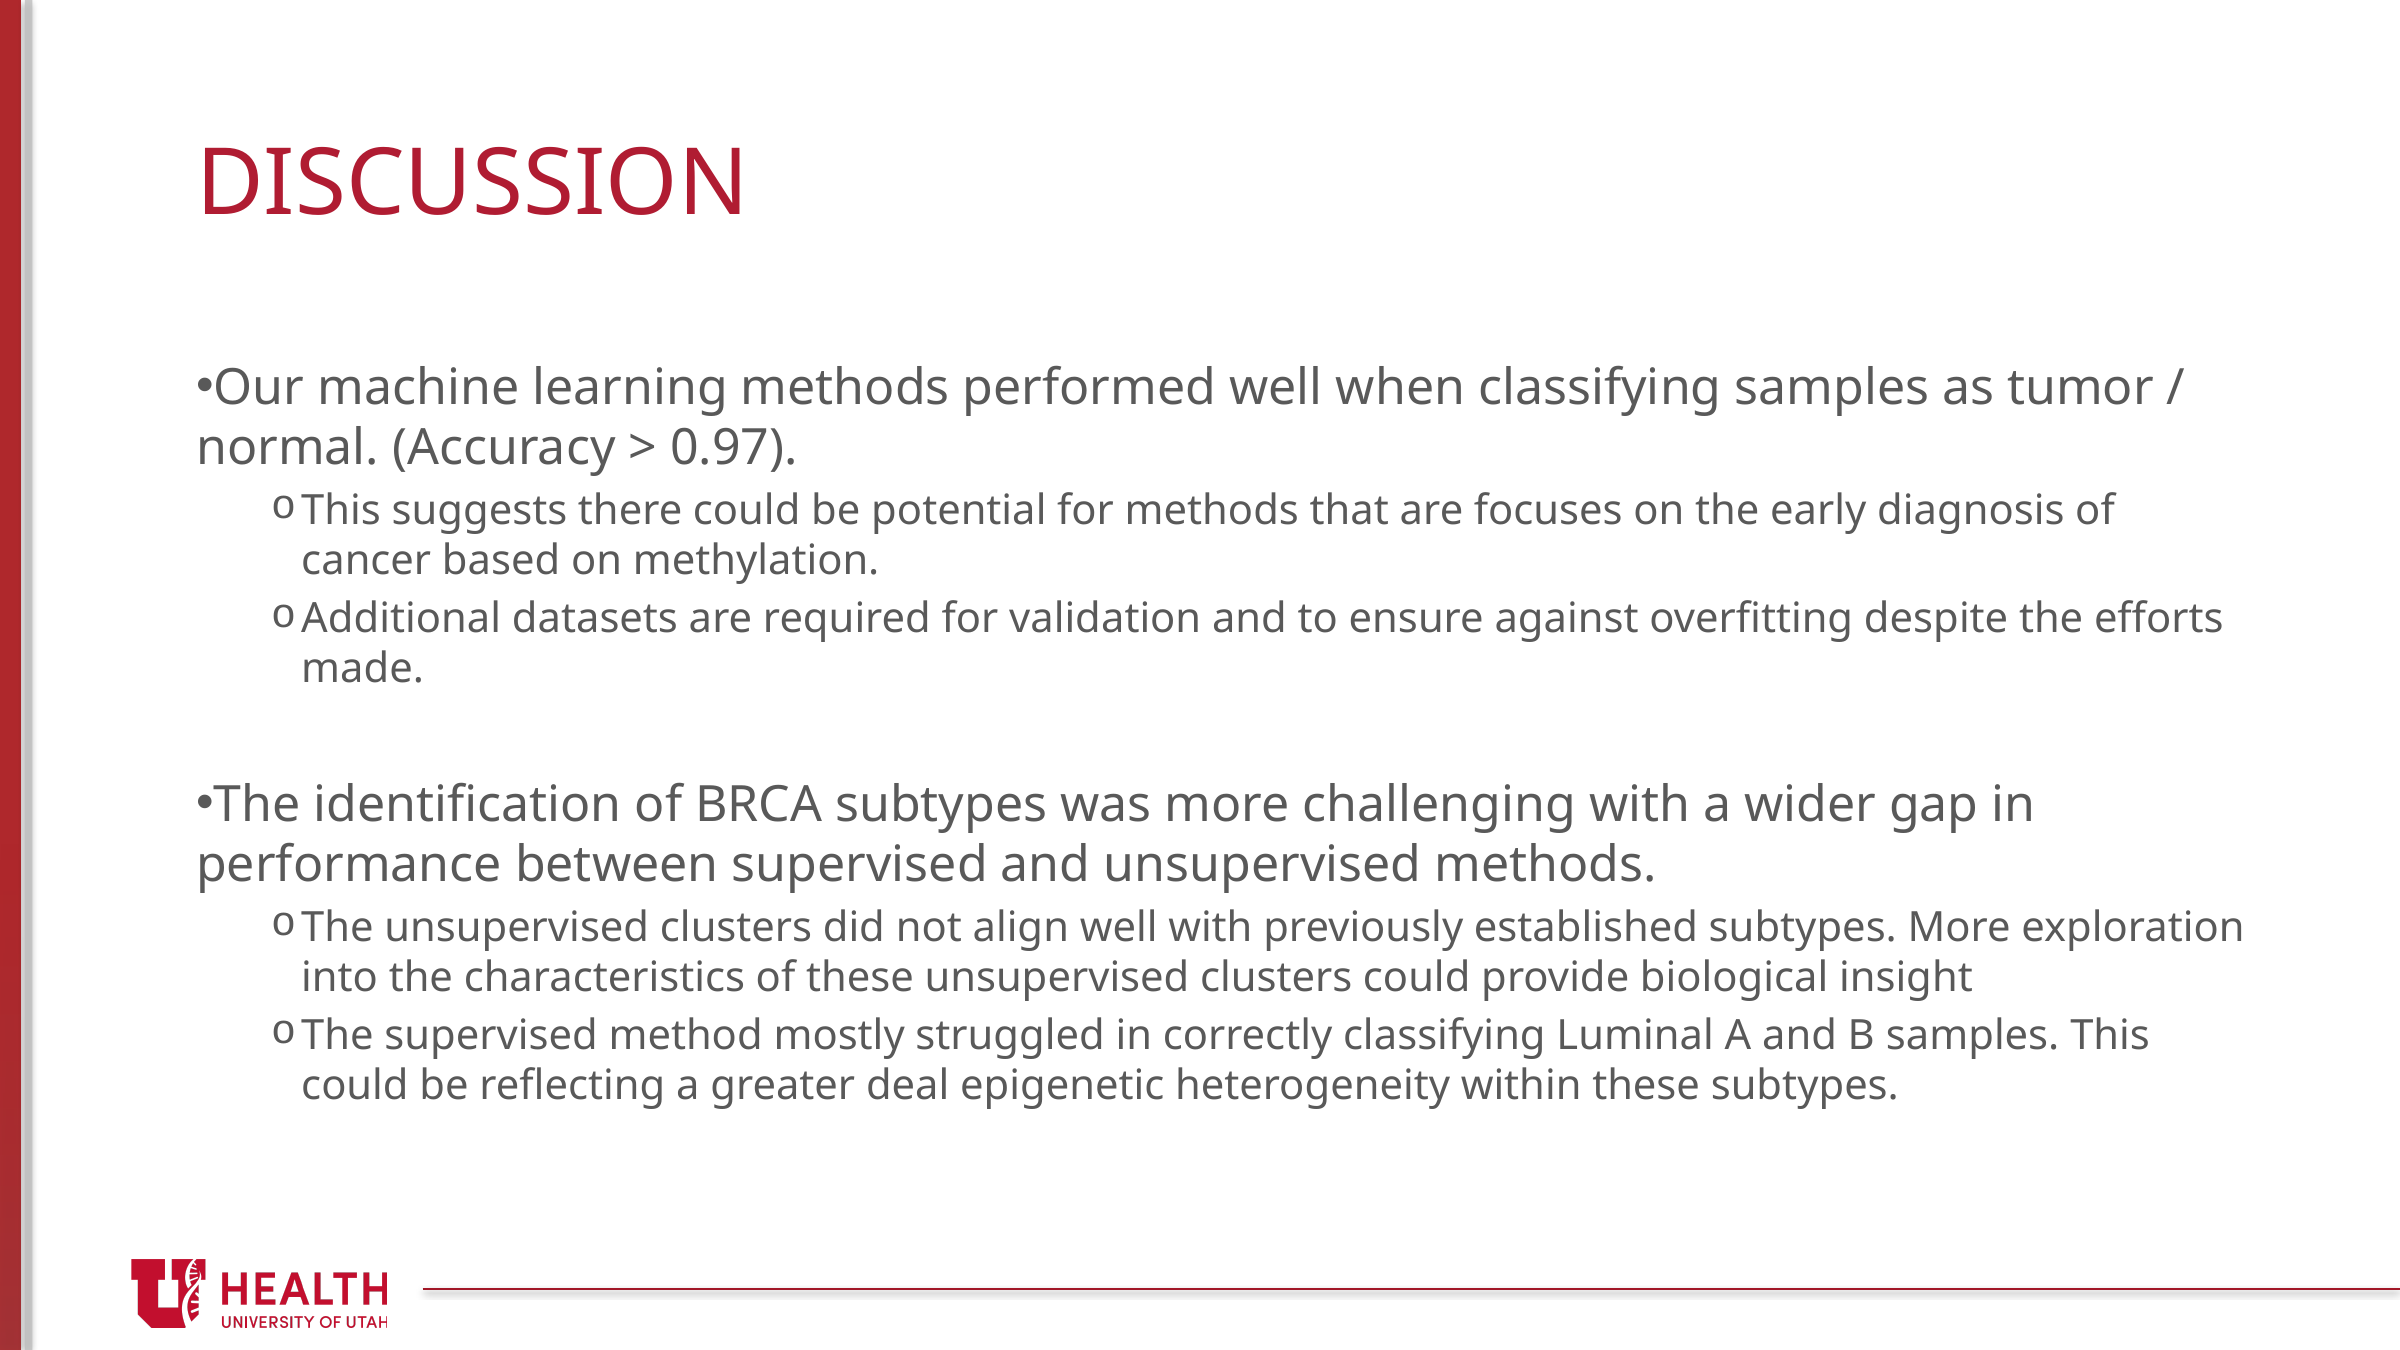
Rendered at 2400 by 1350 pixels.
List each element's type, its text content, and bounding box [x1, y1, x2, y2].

list Our machine learning methods performed well when classifying samples as tumor / normal. (Accuracy > 0.97). This suggests there could be potential for methods that are focuses on the early diagnosis of cancer based on methylation. Additional datasets are required for validation and to ensure against overfitting despite the efforts made. The identification of BRCA subtypes was more challenging with a wider gap in performance between supervised and unsupervised methods. The unsupervised clusters did not align well with previously established subtypes. More exploration into the characteristics of these unsupervised clusters could provide biological insight The supervised method mostly struggled in correctly classifying Luminal A and B samples. This could be reflecting a greater deal epigenetic heterogeneity within these subtypes. [181, 346, 2261, 1225]
title Discussion [181, 113, 2280, 223]
